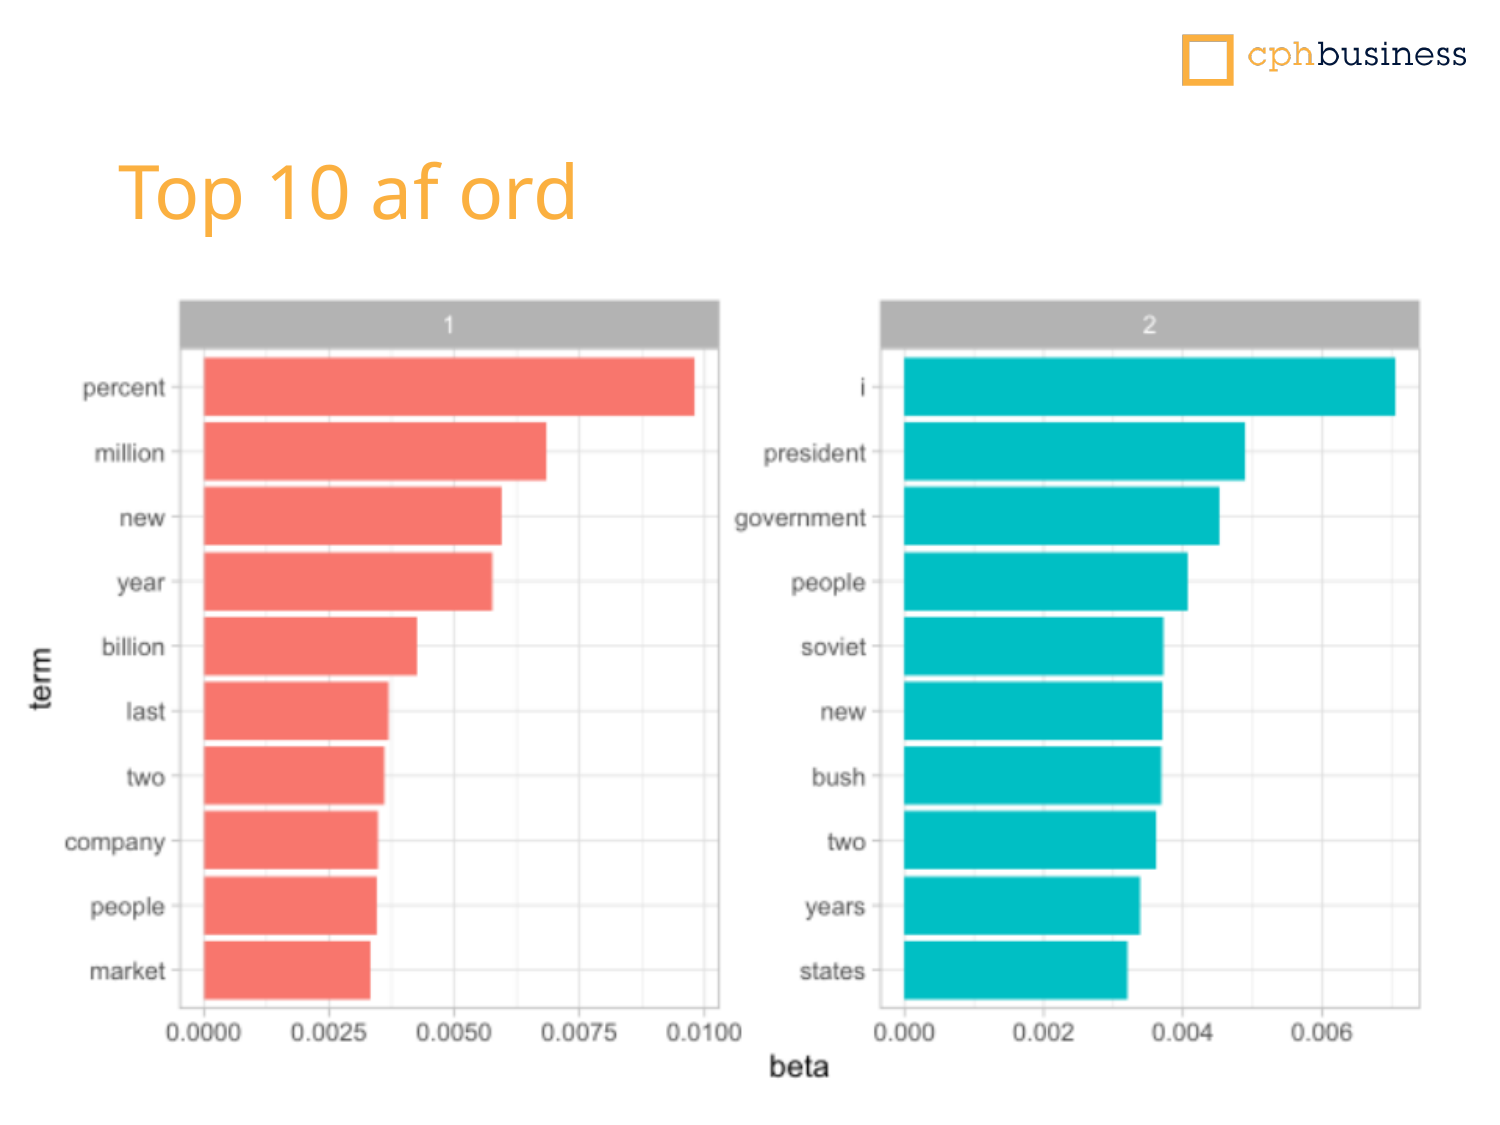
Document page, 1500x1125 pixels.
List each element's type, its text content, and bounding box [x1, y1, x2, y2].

title Top 10 af ord [103, 112, 1397, 277]
picture [1131, 0, 1500, 137]
picture [13, 277, 1453, 1092]
